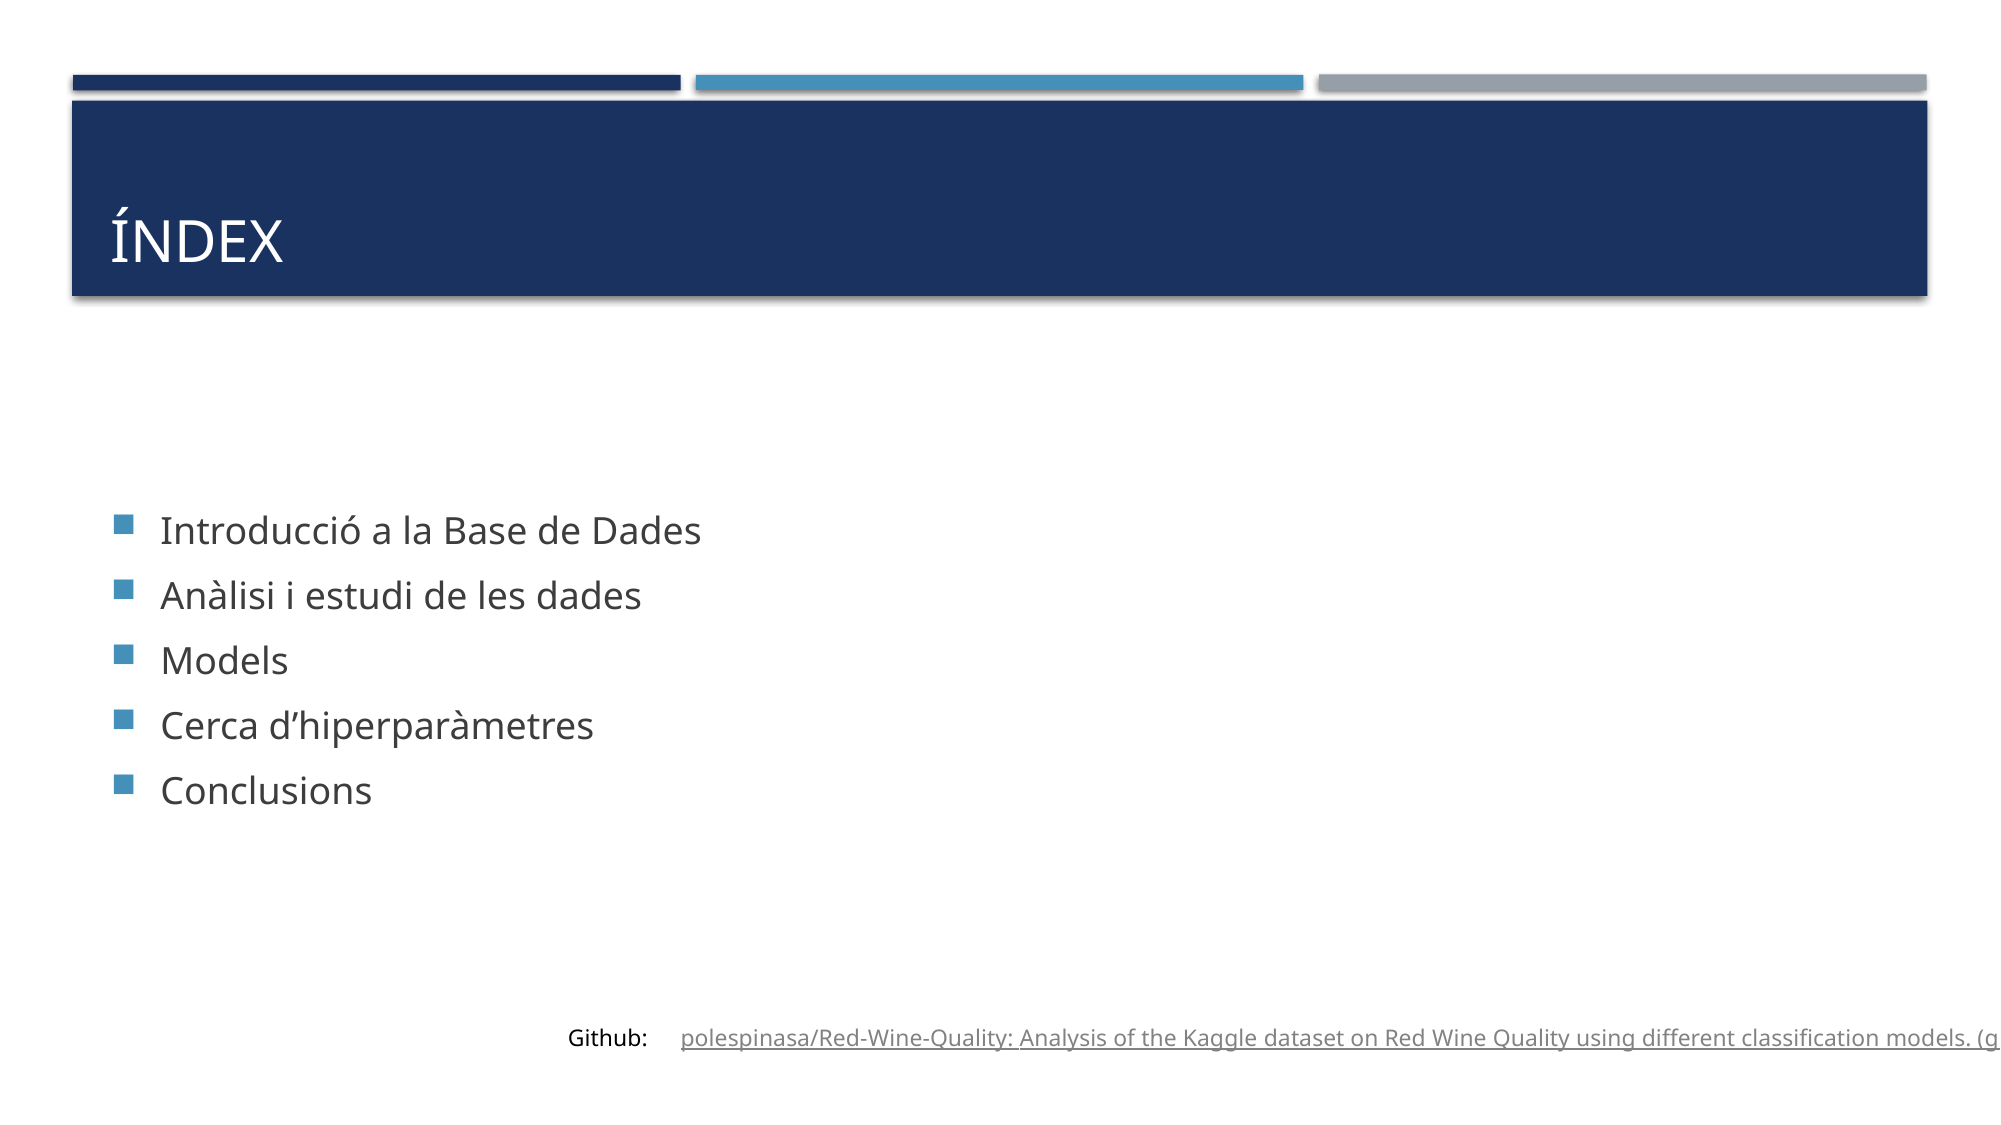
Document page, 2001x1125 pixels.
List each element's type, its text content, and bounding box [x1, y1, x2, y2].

text_box polespinasa/Red-Wine-Quality: Analysis of the Kaggle dataset on Red Wine Quality using different classification models. (github.com) [665, 1015, 2000, 1062]
title Índex [95, 115, 1905, 282]
text_box Github: [553, 1015, 989, 1058]
list Introducció a la Base de Dades Anàlisi i estudi de les dades Models Cerca d’hiperparàmetres Conclusions [95, 357, 1905, 962]
